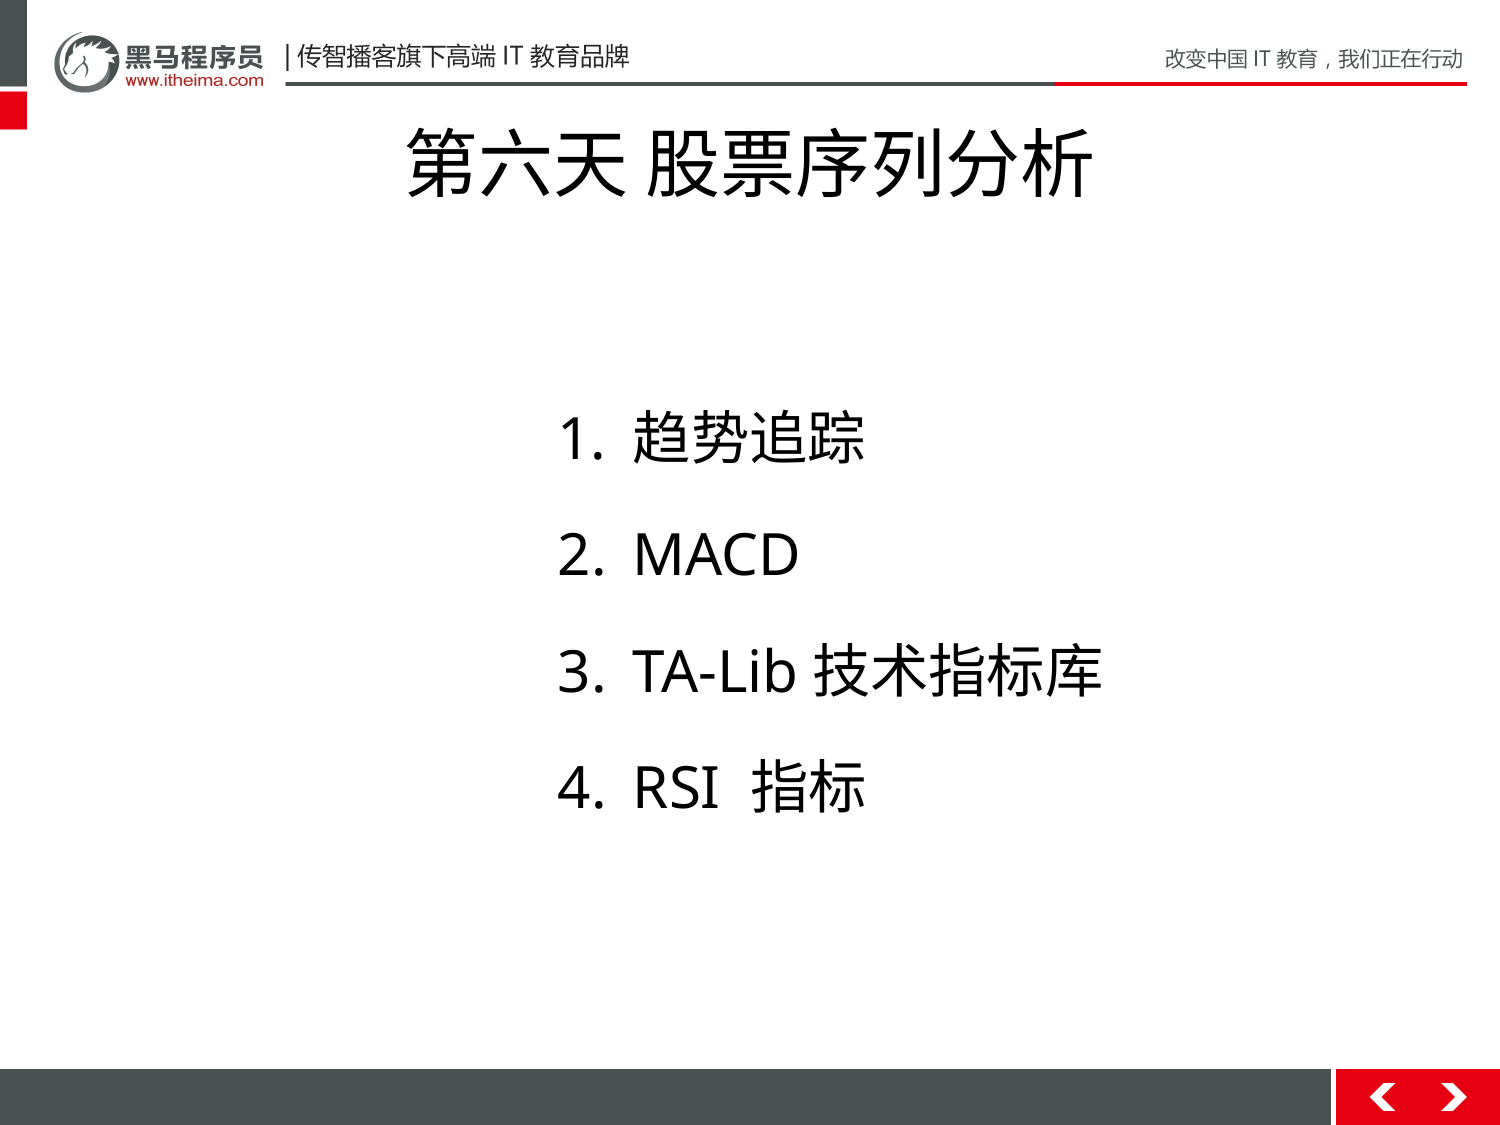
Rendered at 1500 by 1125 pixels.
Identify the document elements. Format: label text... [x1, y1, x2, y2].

title 第六天 股票序列分析 [74, 98, 1425, 215]
picture [0, 0, 1500, 1125]
list 趋势追踪 MACD TA-Lib技术指标库 RSI 指标 [542, 358, 1383, 1108]
